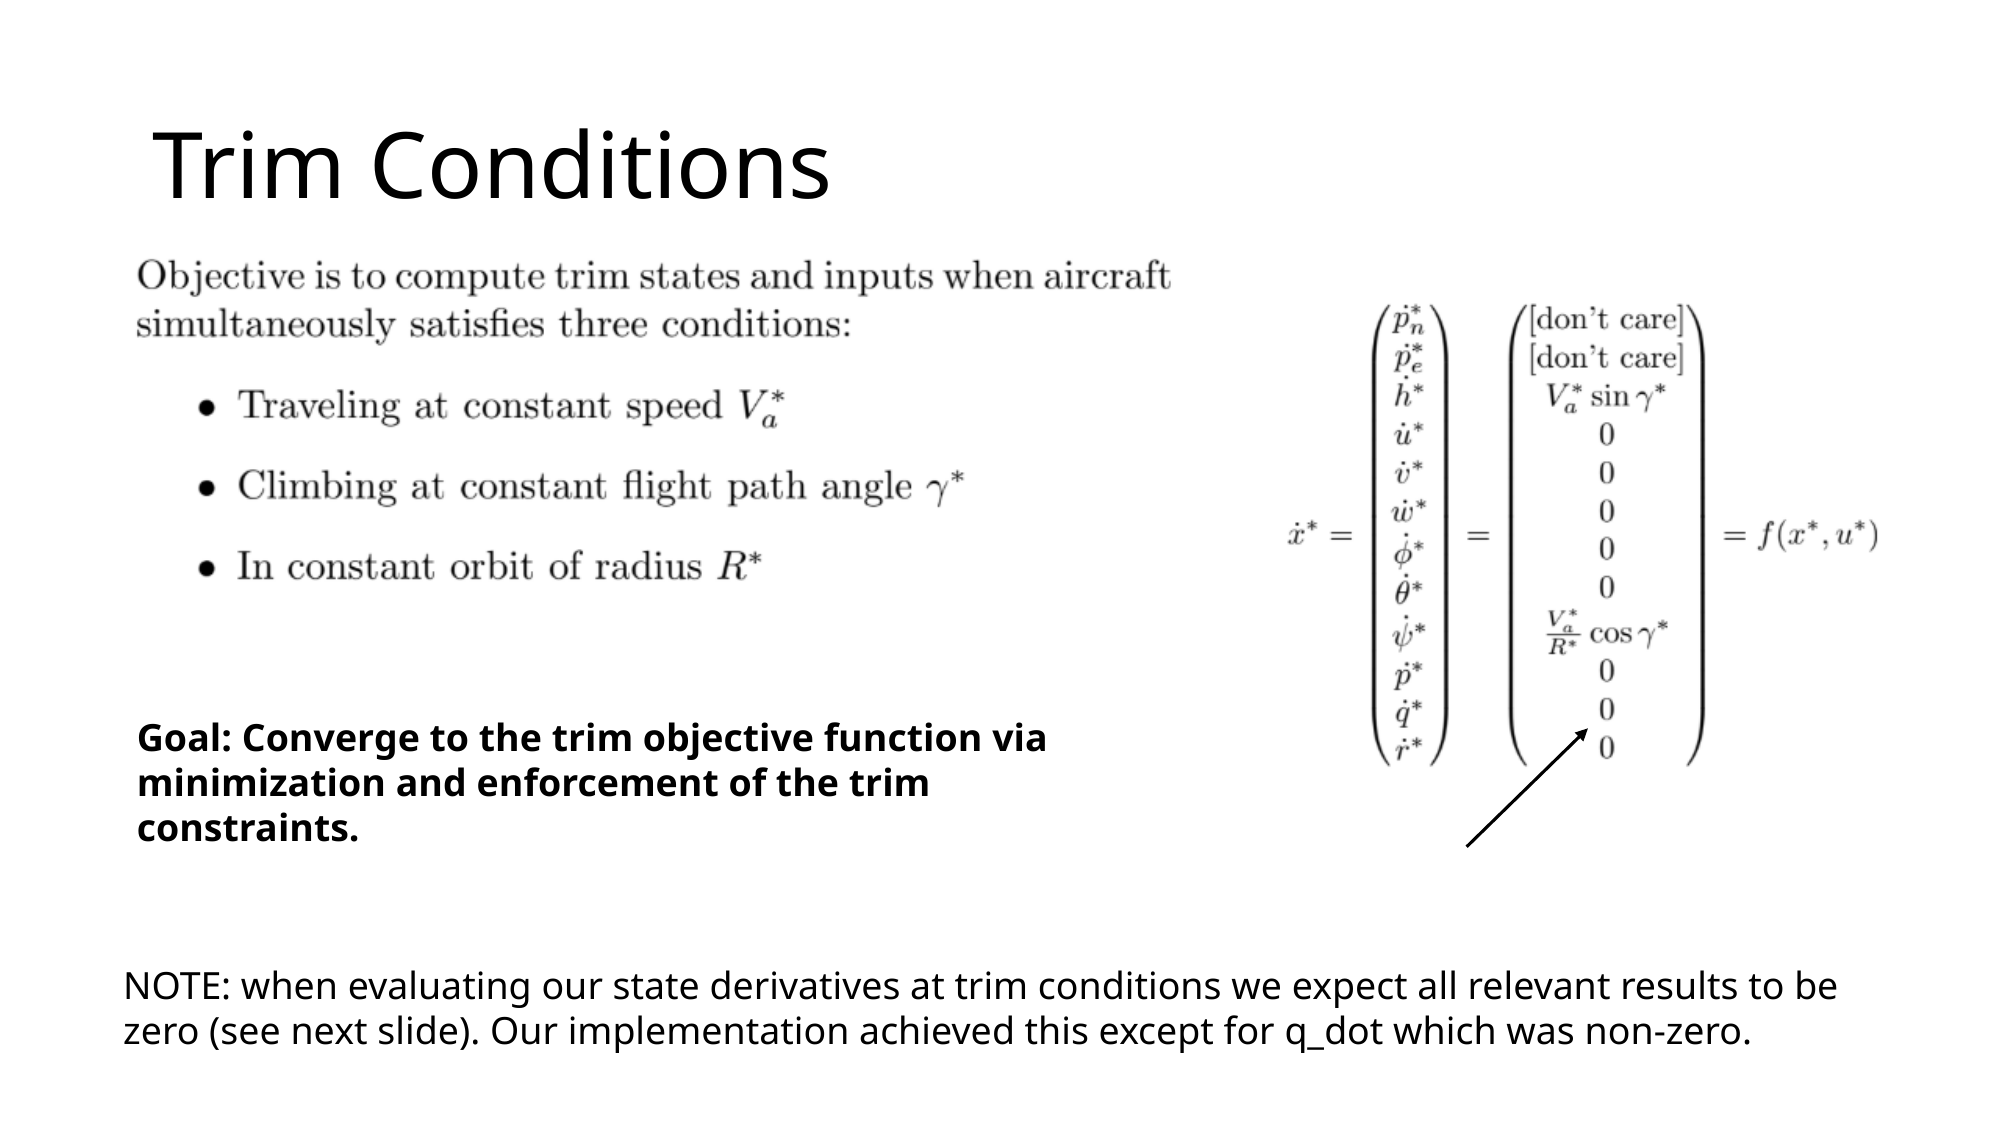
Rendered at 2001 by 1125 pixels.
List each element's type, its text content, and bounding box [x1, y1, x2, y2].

picture [124, 250, 1186, 592]
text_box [1466, 727, 1589, 848]
text_box NOTE: when evaluating our state derivatives at trim conditions we expect all relevant results to be zero (see next slide). Our implementation achieved this except for q_dot which was non-zero. [108, 955, 1900, 1060]
text_box Goal: Converge to the trim objective function via minimization and enforcement of the trim constraints. [122, 706, 1159, 856]
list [1279, 276, 1897, 789]
title Trim Conditions [137, 59, 1863, 278]
